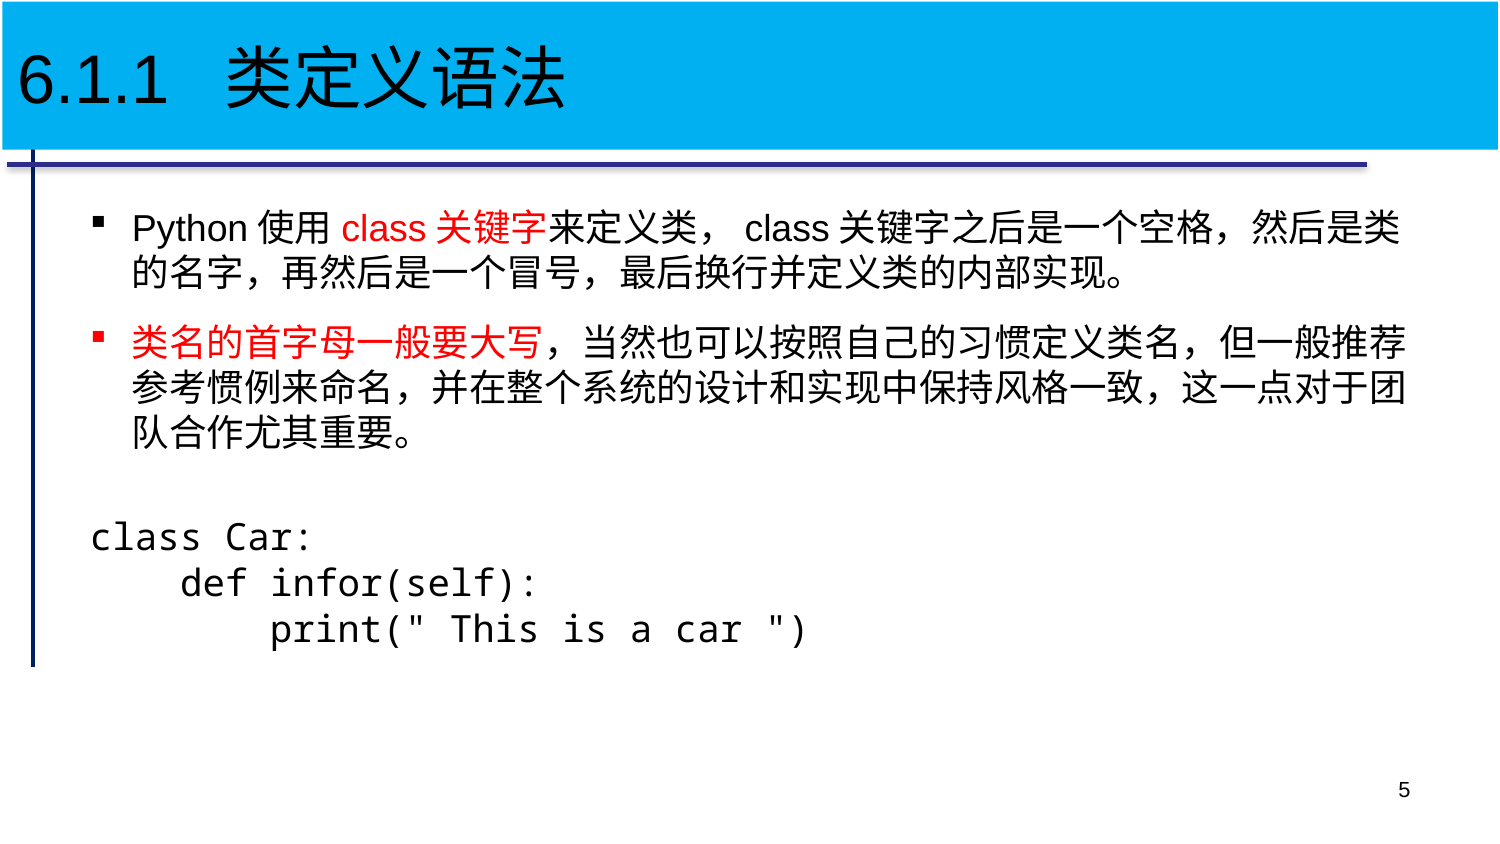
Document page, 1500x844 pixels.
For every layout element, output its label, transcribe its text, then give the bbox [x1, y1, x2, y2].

slide_number 5 [1074, 768, 1426, 828]
list Python使用class关键字来定义类，class关键字之后是一个空格，然后是类的名字，再然后是一个冒号，最后换行并定义类的内部实现。 类名的首字母一般要大写，当然也可以按照自己的习惯定义类名，但一般推荐参考惯例来命名，并在整个系统的设计和实现中保持风格一致，这一点对于团队合作尤其重要。 class Car: def infor(self): print(" This is a car ") [74, 196, 1426, 755]
title 6.1.1 类定义语法 [2, 1, 1499, 150]
